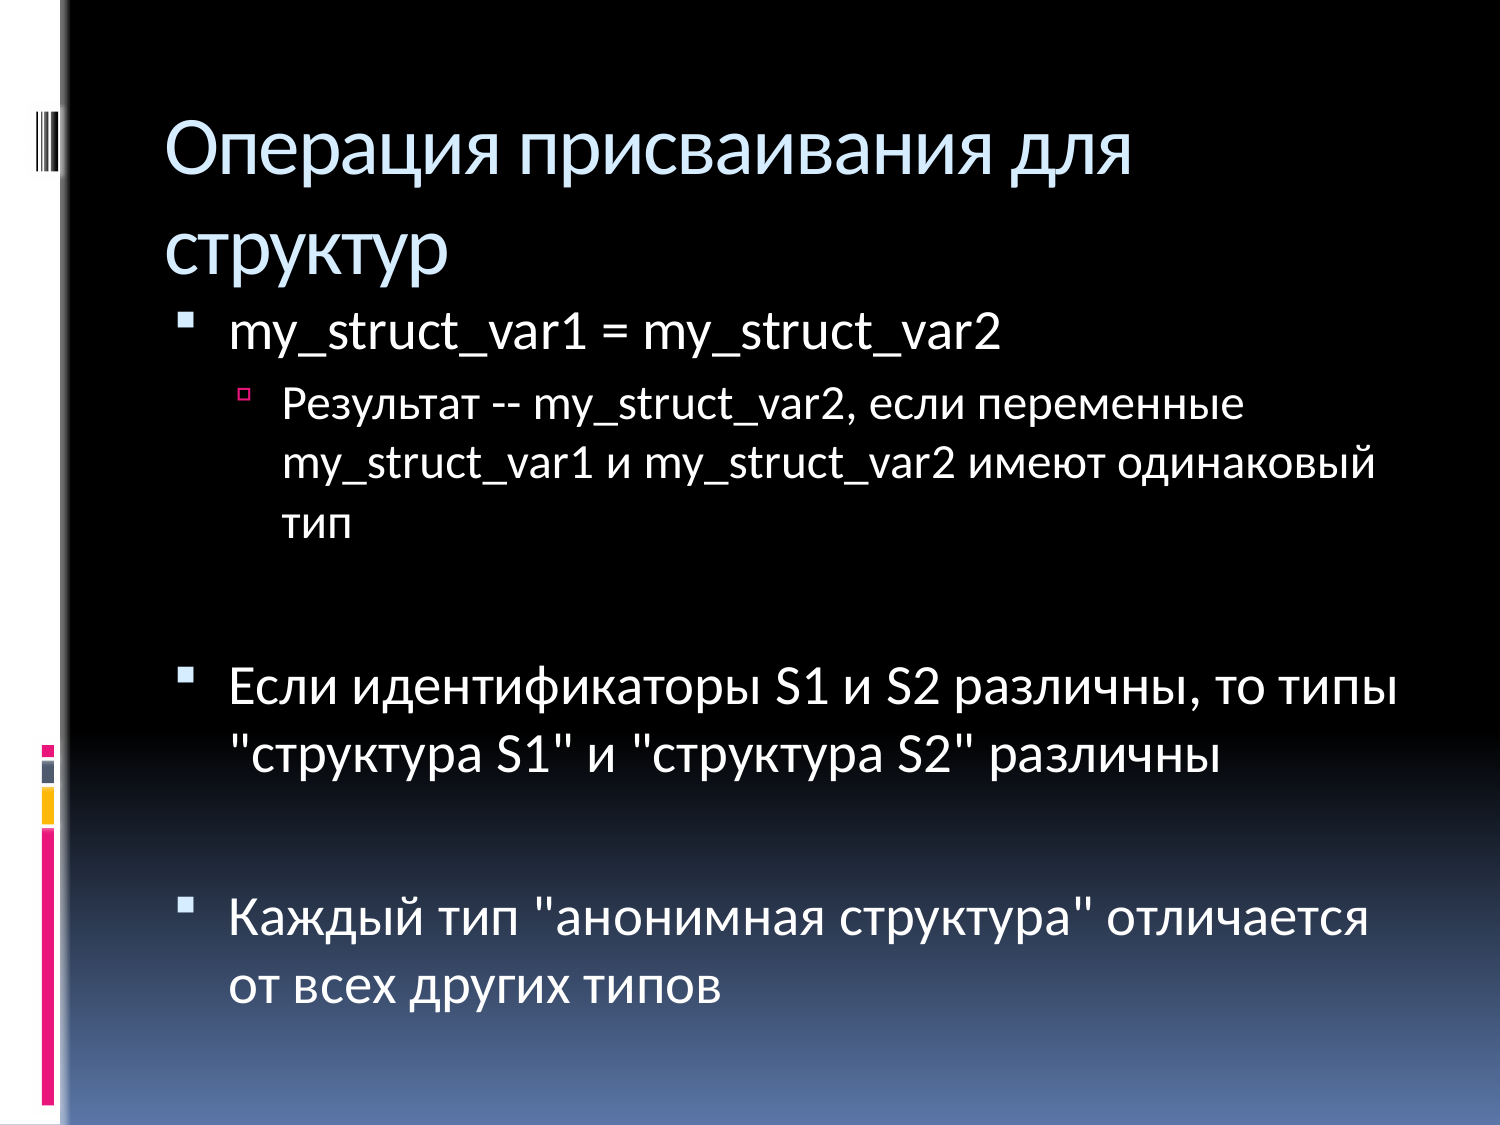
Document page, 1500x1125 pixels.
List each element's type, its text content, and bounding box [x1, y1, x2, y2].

title Операция присваивания для структур [150, 83, 1425, 234]
list my_struct_var1 = my_struct_var2 Результат -- my_struct_var2, если переменные my_struct_var1 и my_struct_var2 имеют одинаковый тип Если идентификаторы S1 и S2 различны, то типы "структура S1" и "структура S2" различны Каждый тип "анонимная структура" отличается от всех других типов [147, 285, 1423, 1035]
